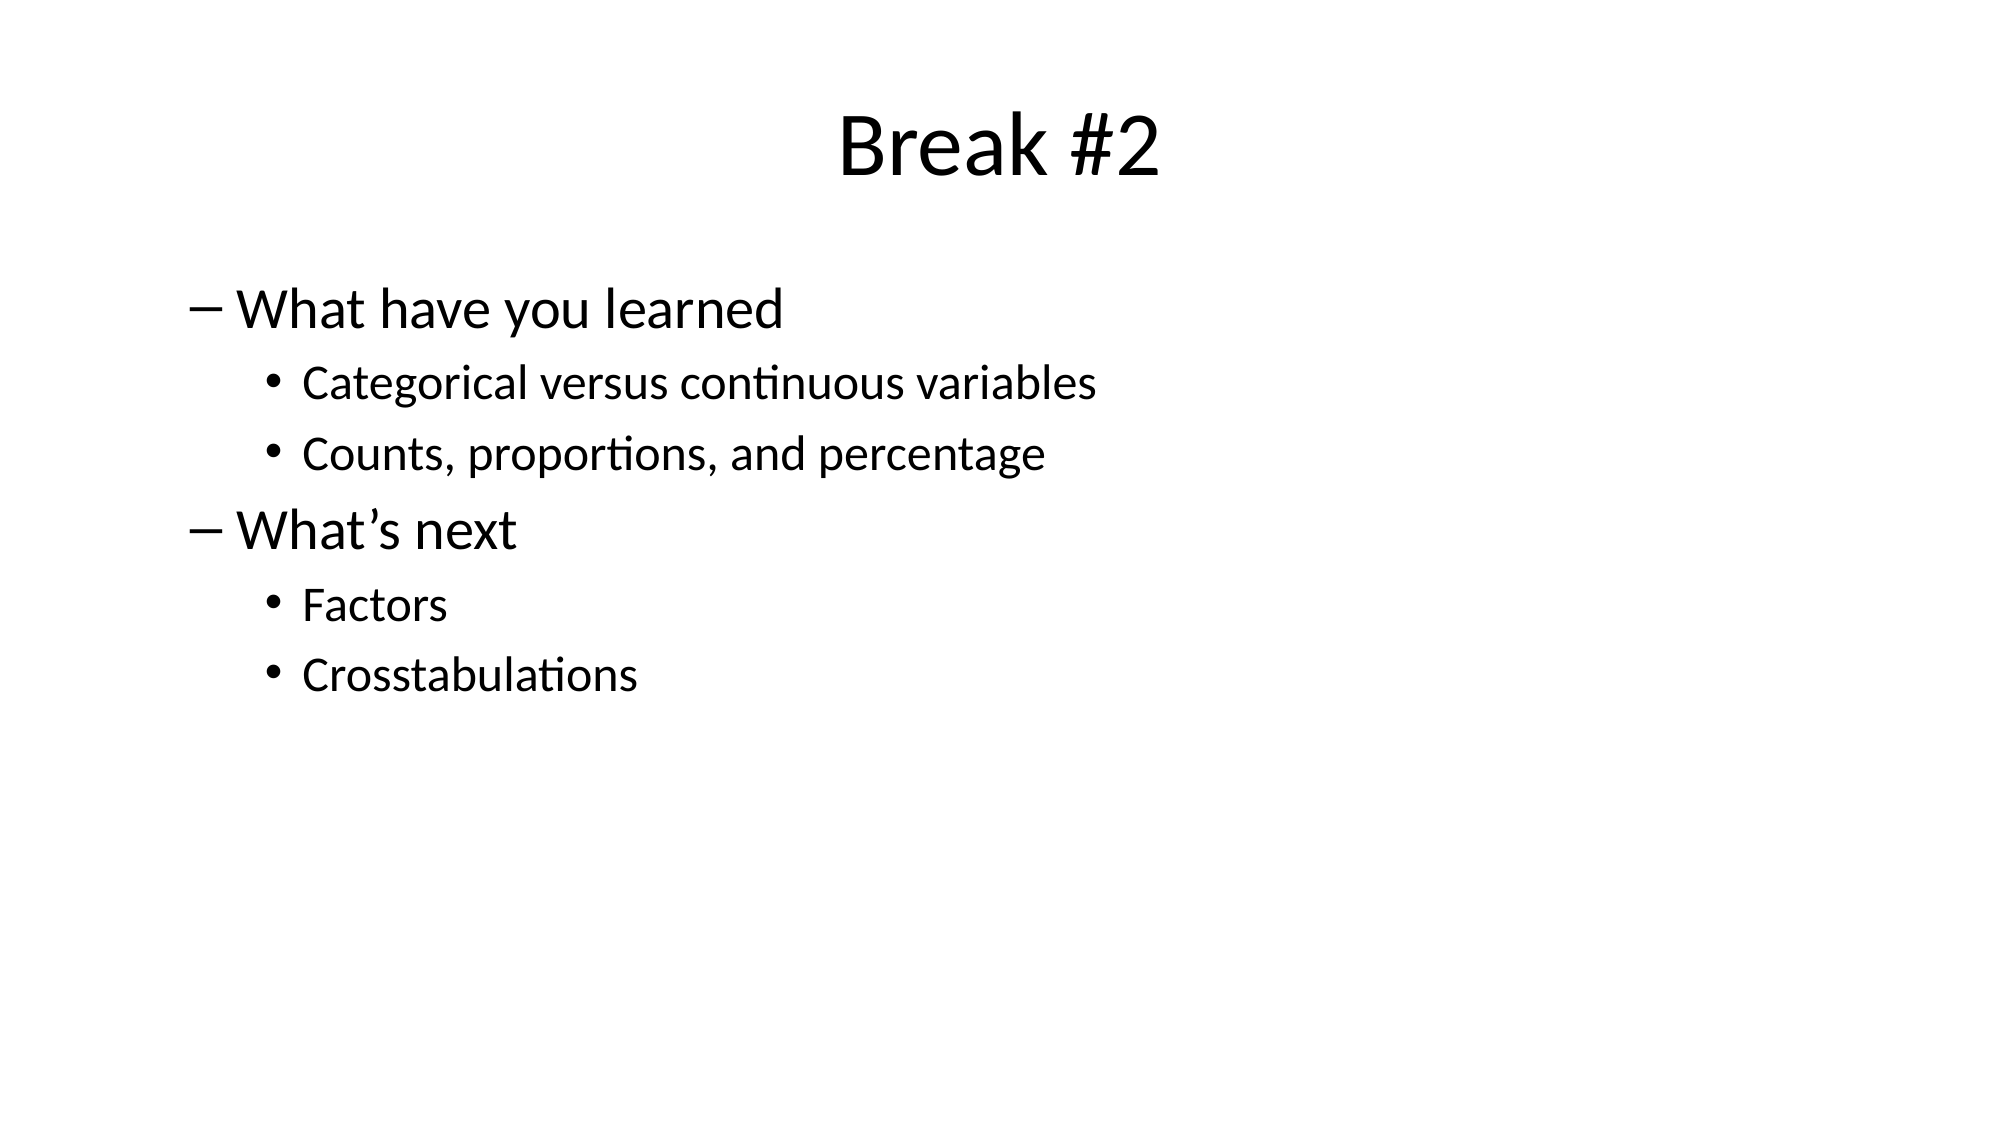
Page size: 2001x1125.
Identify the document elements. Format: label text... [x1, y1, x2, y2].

list What have you learned Categorical versus continuous variables Counts, proportions, and percentage What’s next Factors Crosstabulations [99, 262, 1900, 1005]
title Break #2 [99, 45, 1900, 233]
